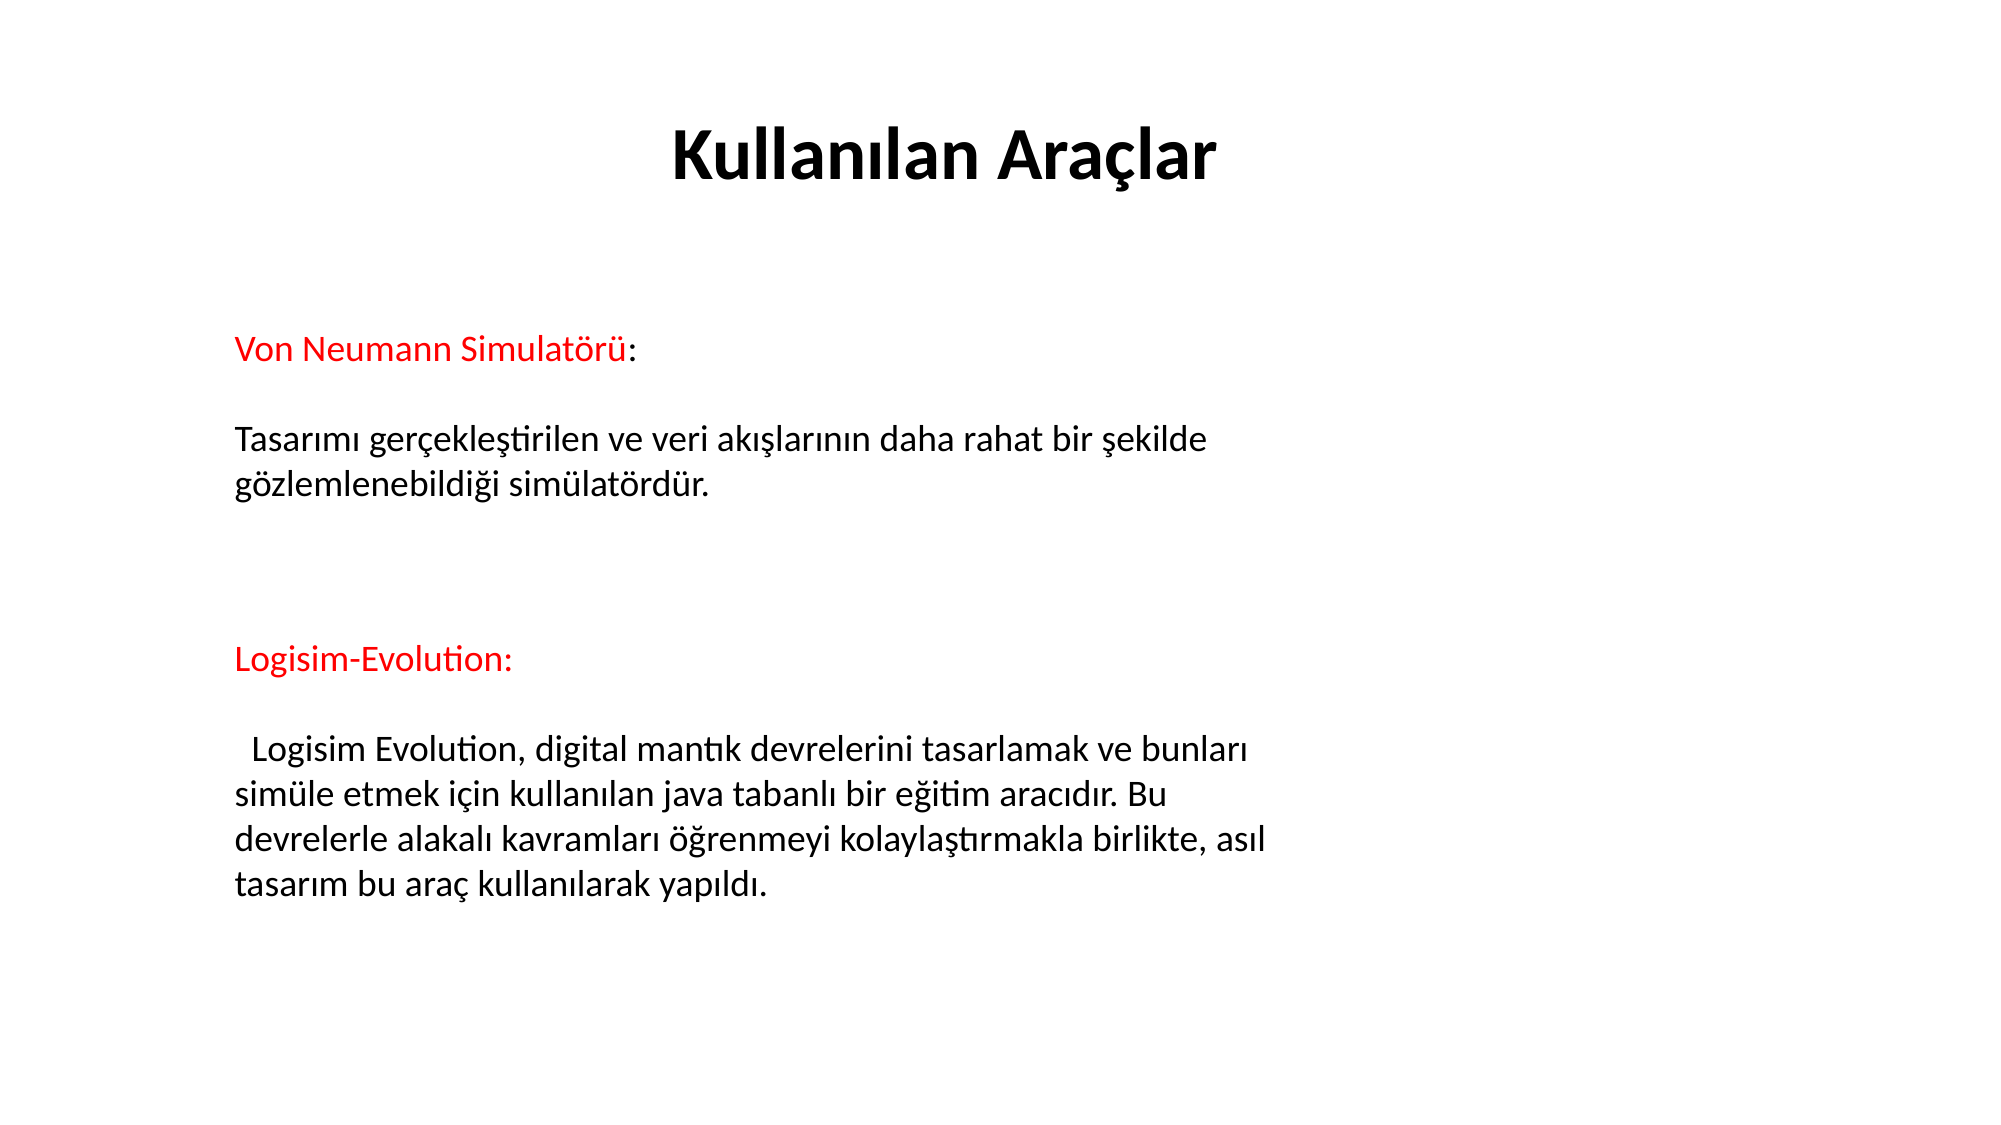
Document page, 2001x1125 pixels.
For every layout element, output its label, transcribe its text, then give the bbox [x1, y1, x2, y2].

text_box Logisim-Evolution: Logisim Evolution, digital mantık devrelerini tasarlamak ve bunları simüle etmek için kullanılan java tabanlı bir eğitim aracıdır. Bu devrelerle alakalı kavramları öğrenmeyi kolaylaştırmakla birlikte, asıl tasarım bu araç kullanılarak yapıldı. [219, 626, 1286, 911]
text_box Von Neumann Simulatörü: Tasarımı gerçekleştirilen ve veri akışlarının daha rahat bir şekilde gözlemlenebildiği simülatördür. [219, 316, 1331, 511]
text_box Kullanılan Araçlar [657, 96, 1244, 202]
